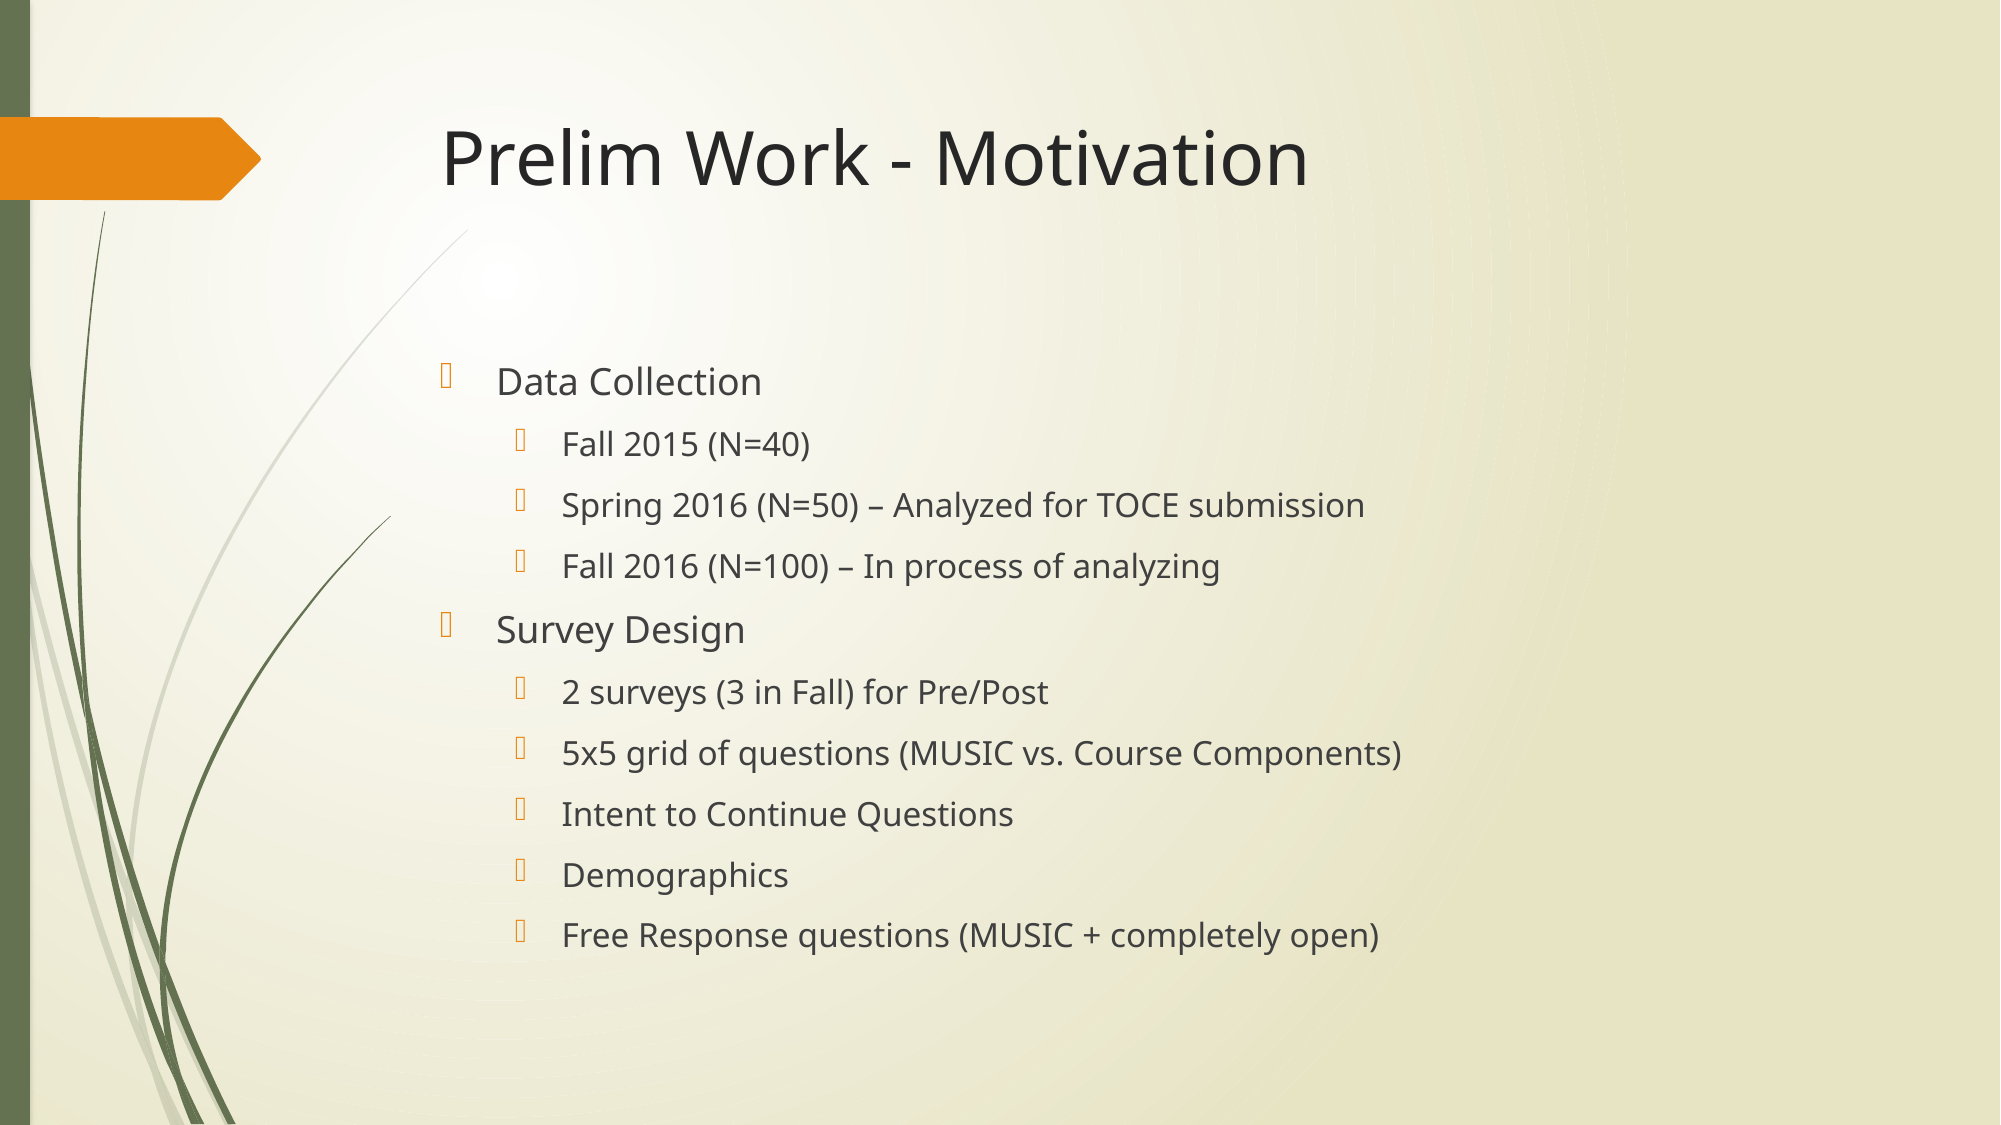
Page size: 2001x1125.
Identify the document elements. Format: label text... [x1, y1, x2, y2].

title Prelim Work - Motivation [425, 102, 1888, 313]
list Data Collection Fall 2015 (N=40) Spring 2016 (N=50) – Analyzed for TOCE submission Fall 2016 (N=100) – In process of analyzing Survey Design 2 surveys (3 in Fall) for Pre/Post 5x5 grid of questions (MUSIC vs. Course Components) Intent to Continue Questions Demographics Free Response questions (MUSIC + completely open) [424, 350, 1888, 970]
